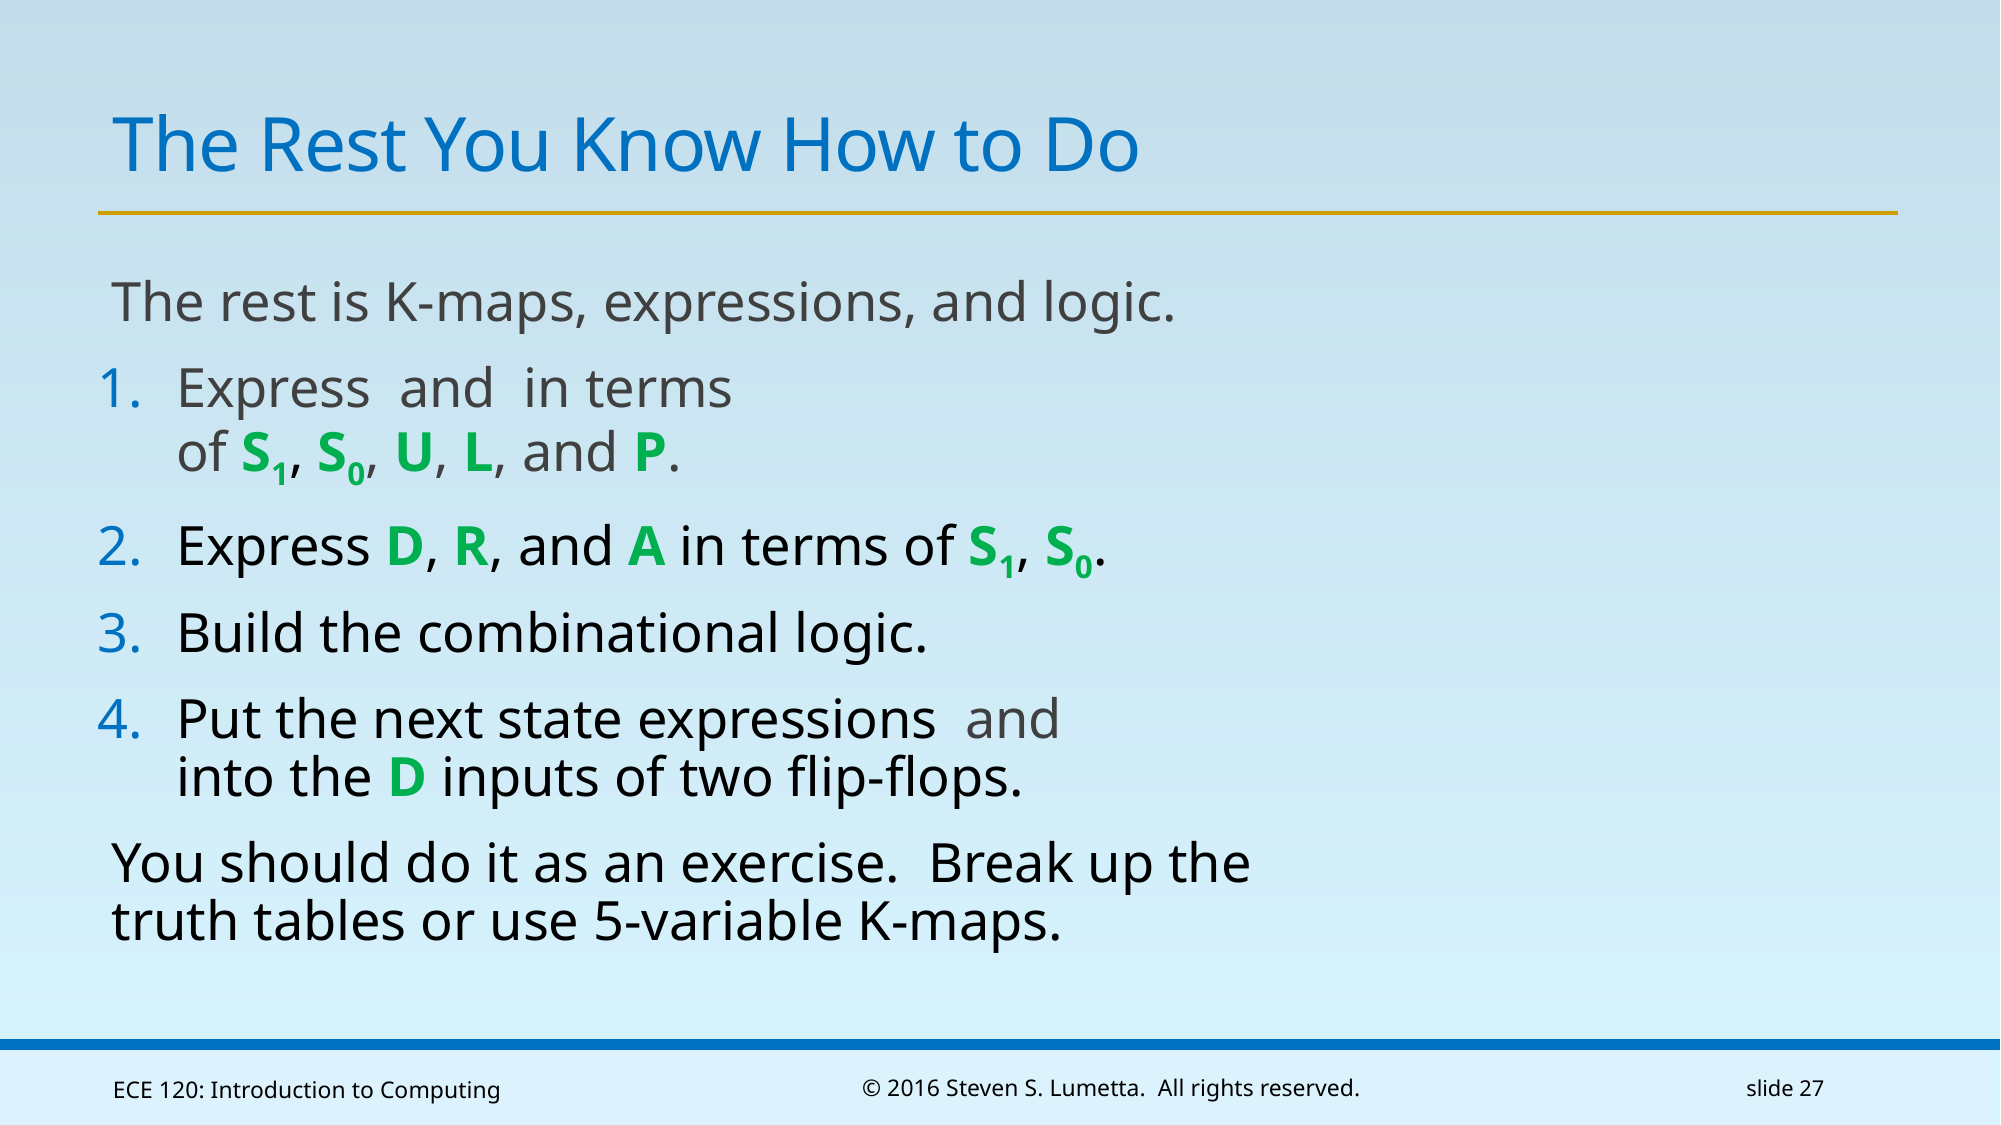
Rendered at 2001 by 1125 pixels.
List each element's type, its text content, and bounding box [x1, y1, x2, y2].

slide_number slide 27 [1624, 1059, 1840, 1120]
title The Rest You Know How to Do [97, 88, 1900, 194]
footer © 2016 Steven S. Lumetta. All rights reserved. [604, 1059, 1376, 1120]
slide_number ECE 120: Introduction to Computing [97, 1059, 586, 1120]
